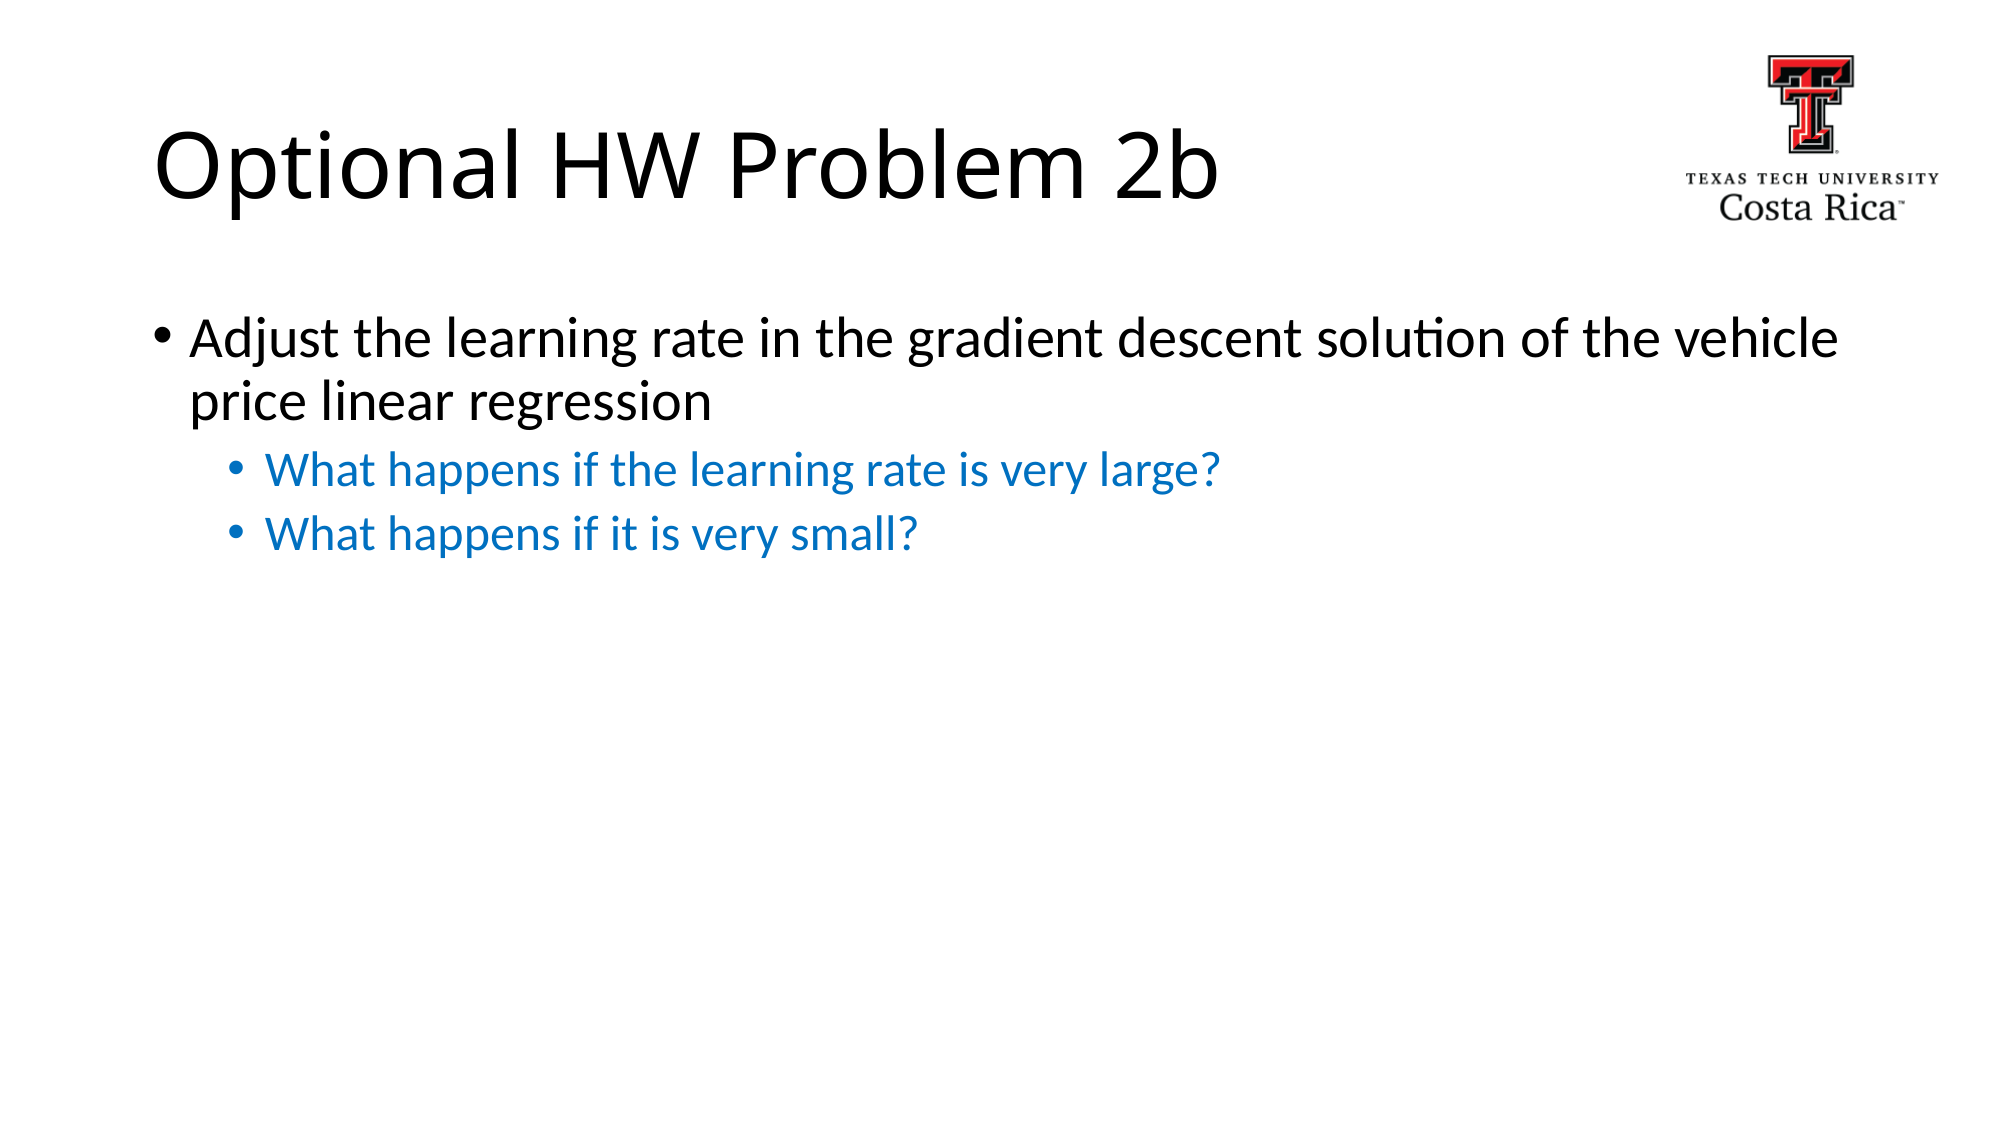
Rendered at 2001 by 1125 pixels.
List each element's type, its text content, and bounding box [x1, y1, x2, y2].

picture [1664, 30, 1964, 251]
list Adjust the learning rate in the gradient descent solution of the vehicle price linear regression What happens if the learning rate is very large? What happens if it is very small? [137, 299, 1863, 1014]
title Optional HW Problem 2b [137, 59, 1863, 278]
